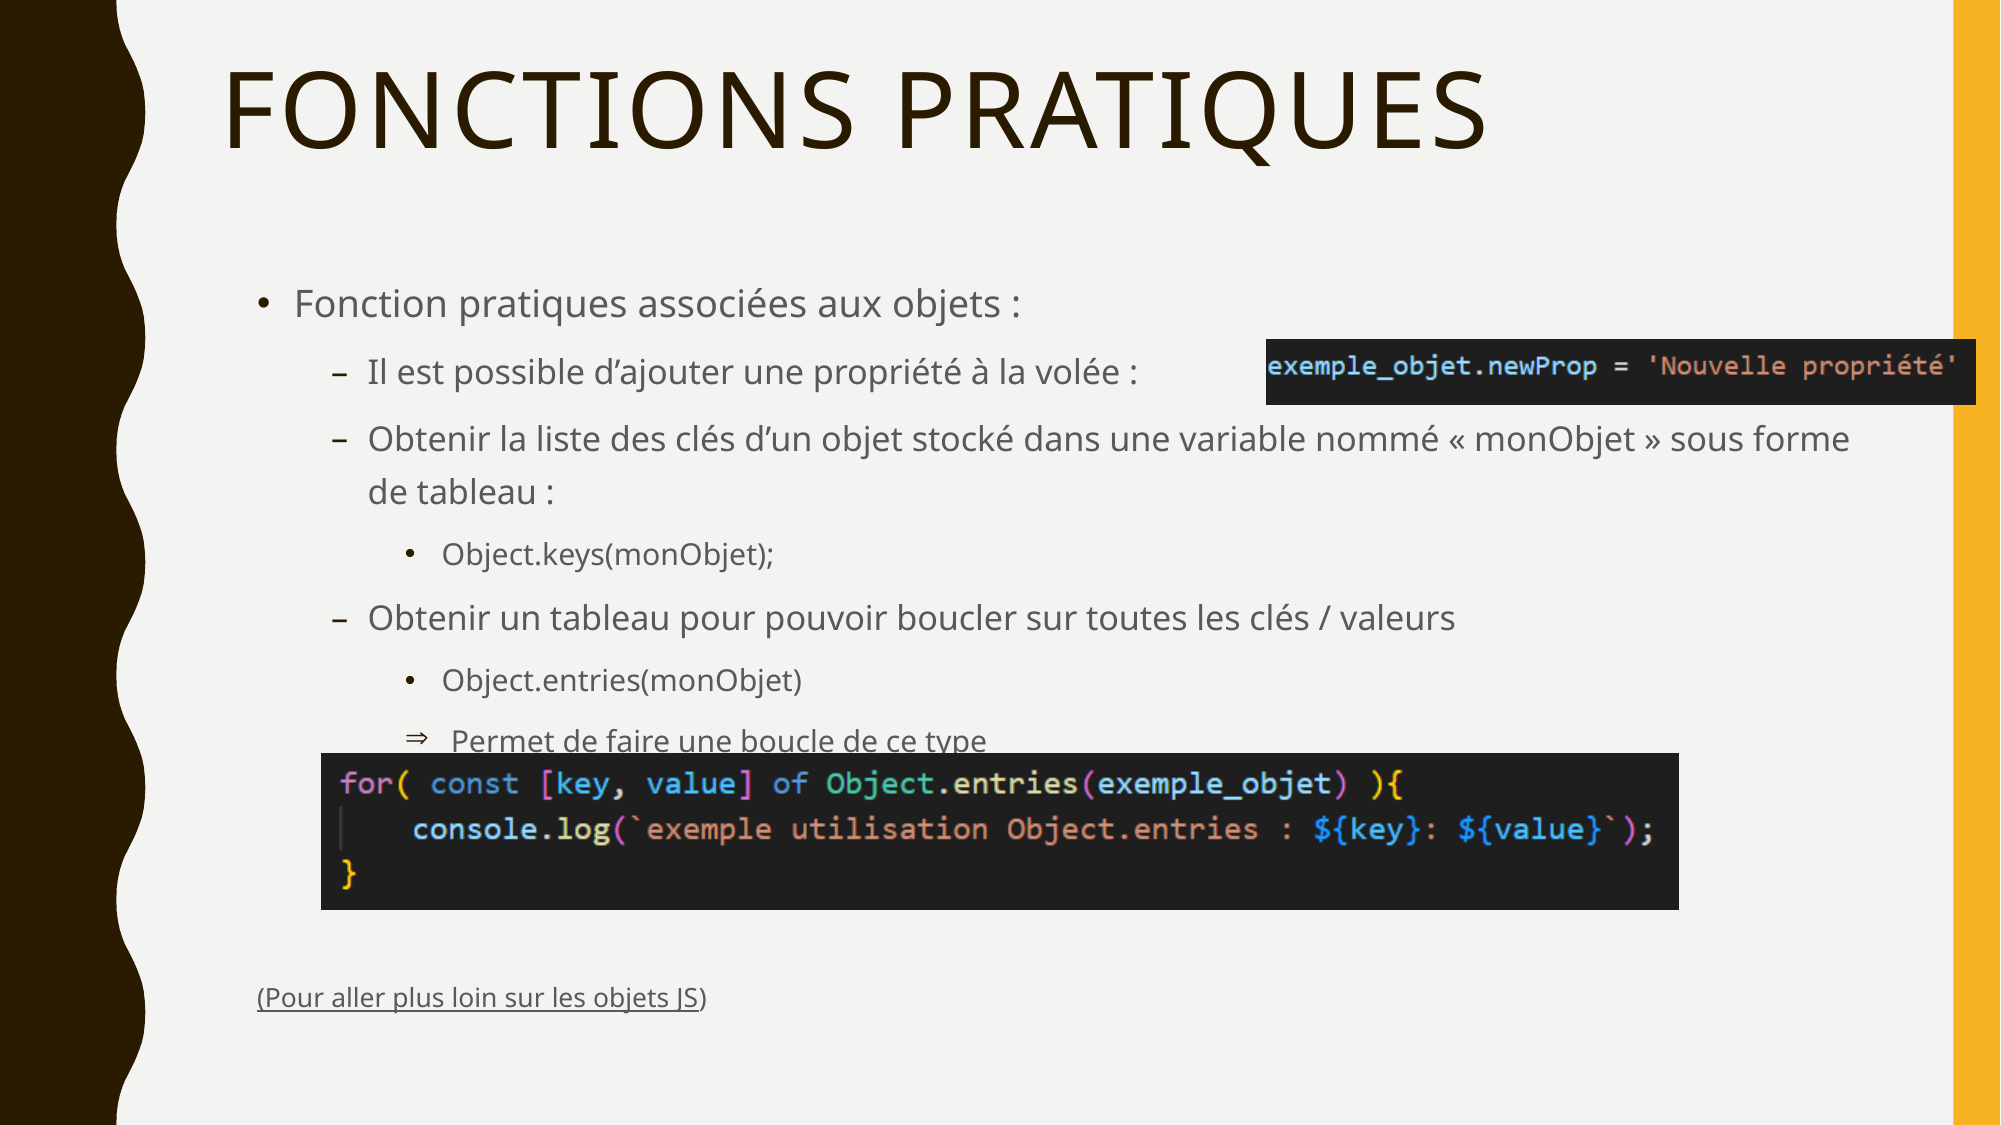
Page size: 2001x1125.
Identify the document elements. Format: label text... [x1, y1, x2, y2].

picture [1265, 339, 1976, 405]
picture [320, 753, 1679, 910]
title Fonctions pratiques [205, 48, 1875, 258]
list Fonction pratiques associées aux objets : Il est possible d’ajouter une propriété à la volée : Obtenir la liste des clés d’un objet stocké dans une variable nommé « monObjet » sous forme de tableau : Object.keys(monObjet); Obtenir un tableau pour pouvoir boucler sur toutes les clés / valeurs Object.entries(monObjet) Permet de faire une boucle de ce type (Pour aller plus loin sur les objets JS) [205, 258, 1875, 1029]
